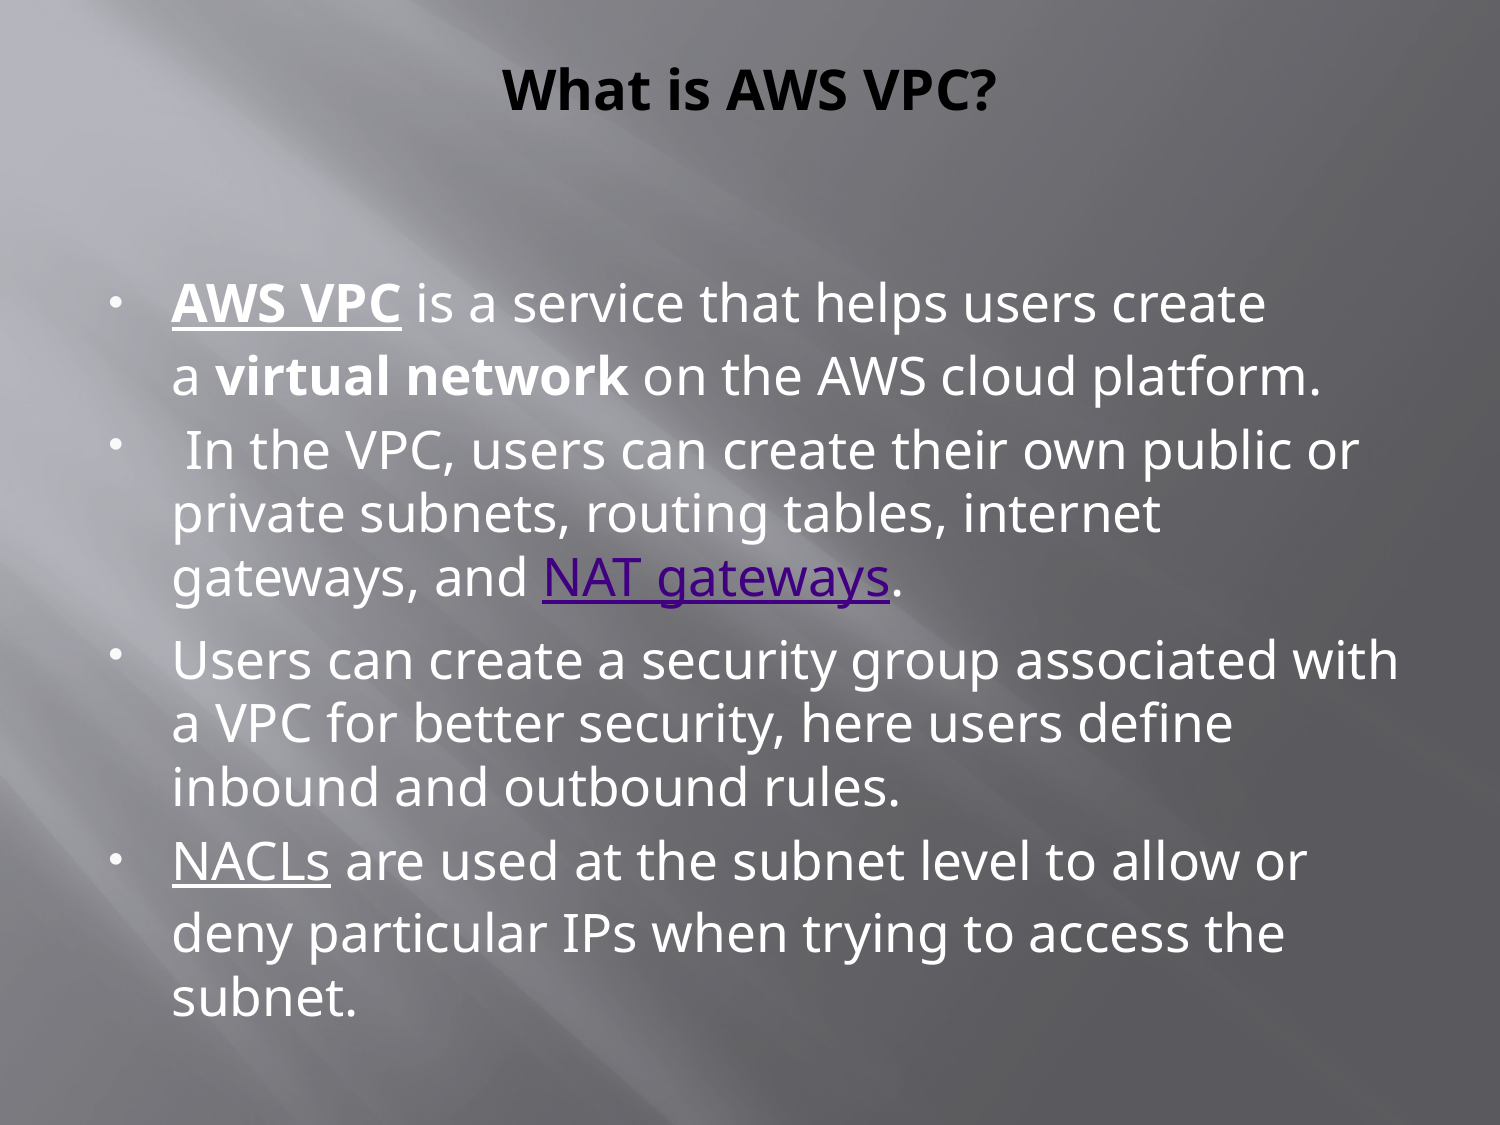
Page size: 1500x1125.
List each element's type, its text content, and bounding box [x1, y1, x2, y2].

title What is AWS VPC? [75, 45, 1425, 233]
list AWS VPC is a service that helps users create a virtual network on the AWS cloud platform. In the VPC, users can create their own public or private subnets, routing tables, internet gateways, and NAT gateways. Users can create a security group associated with a VPC for better security, here users define inbound and outbound rules. NACLs are used at the subnet level to allow or deny particular IPs when trying to access the subnet. [75, 262, 1425, 1035]
